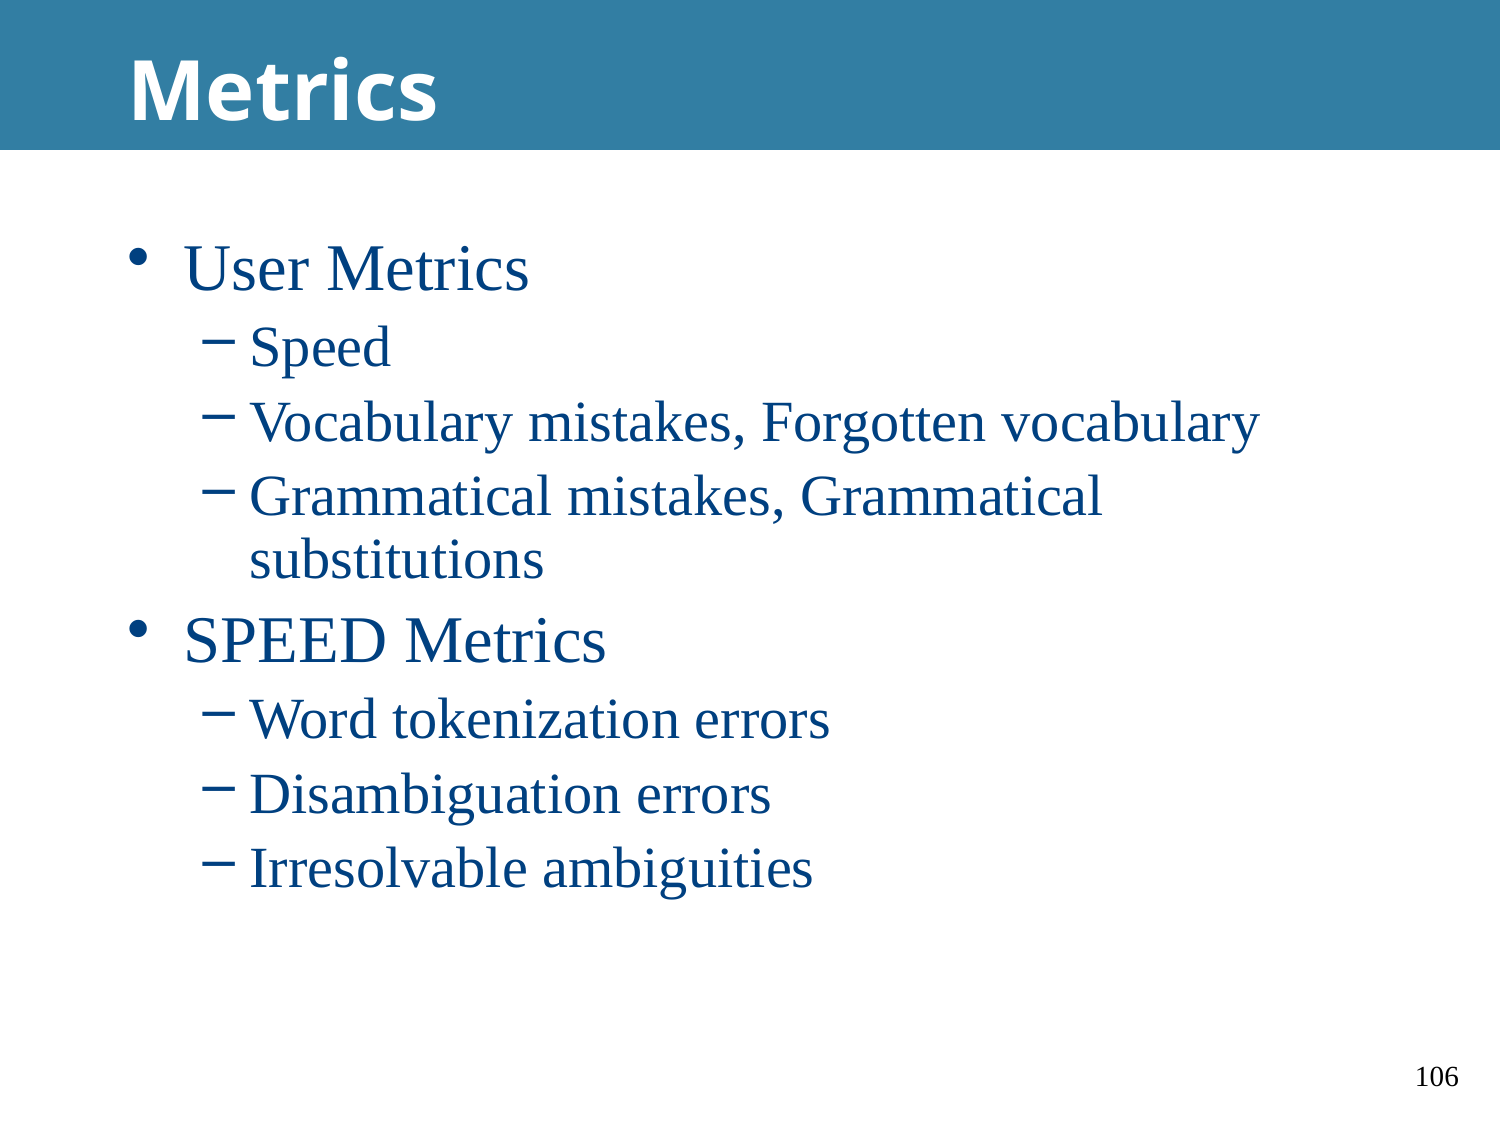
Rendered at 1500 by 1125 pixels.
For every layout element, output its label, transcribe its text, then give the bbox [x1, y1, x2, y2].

title Metrics [112, 12, 1500, 163]
list User Metrics Speed Vocabulary mistakes, Forgotten vocabulary Grammatical mistakes, Grammatical substitutions SPEED Metrics Word tokenization errors Disambiguation errors Irresolvable ambiguities [112, 224, 1388, 950]
